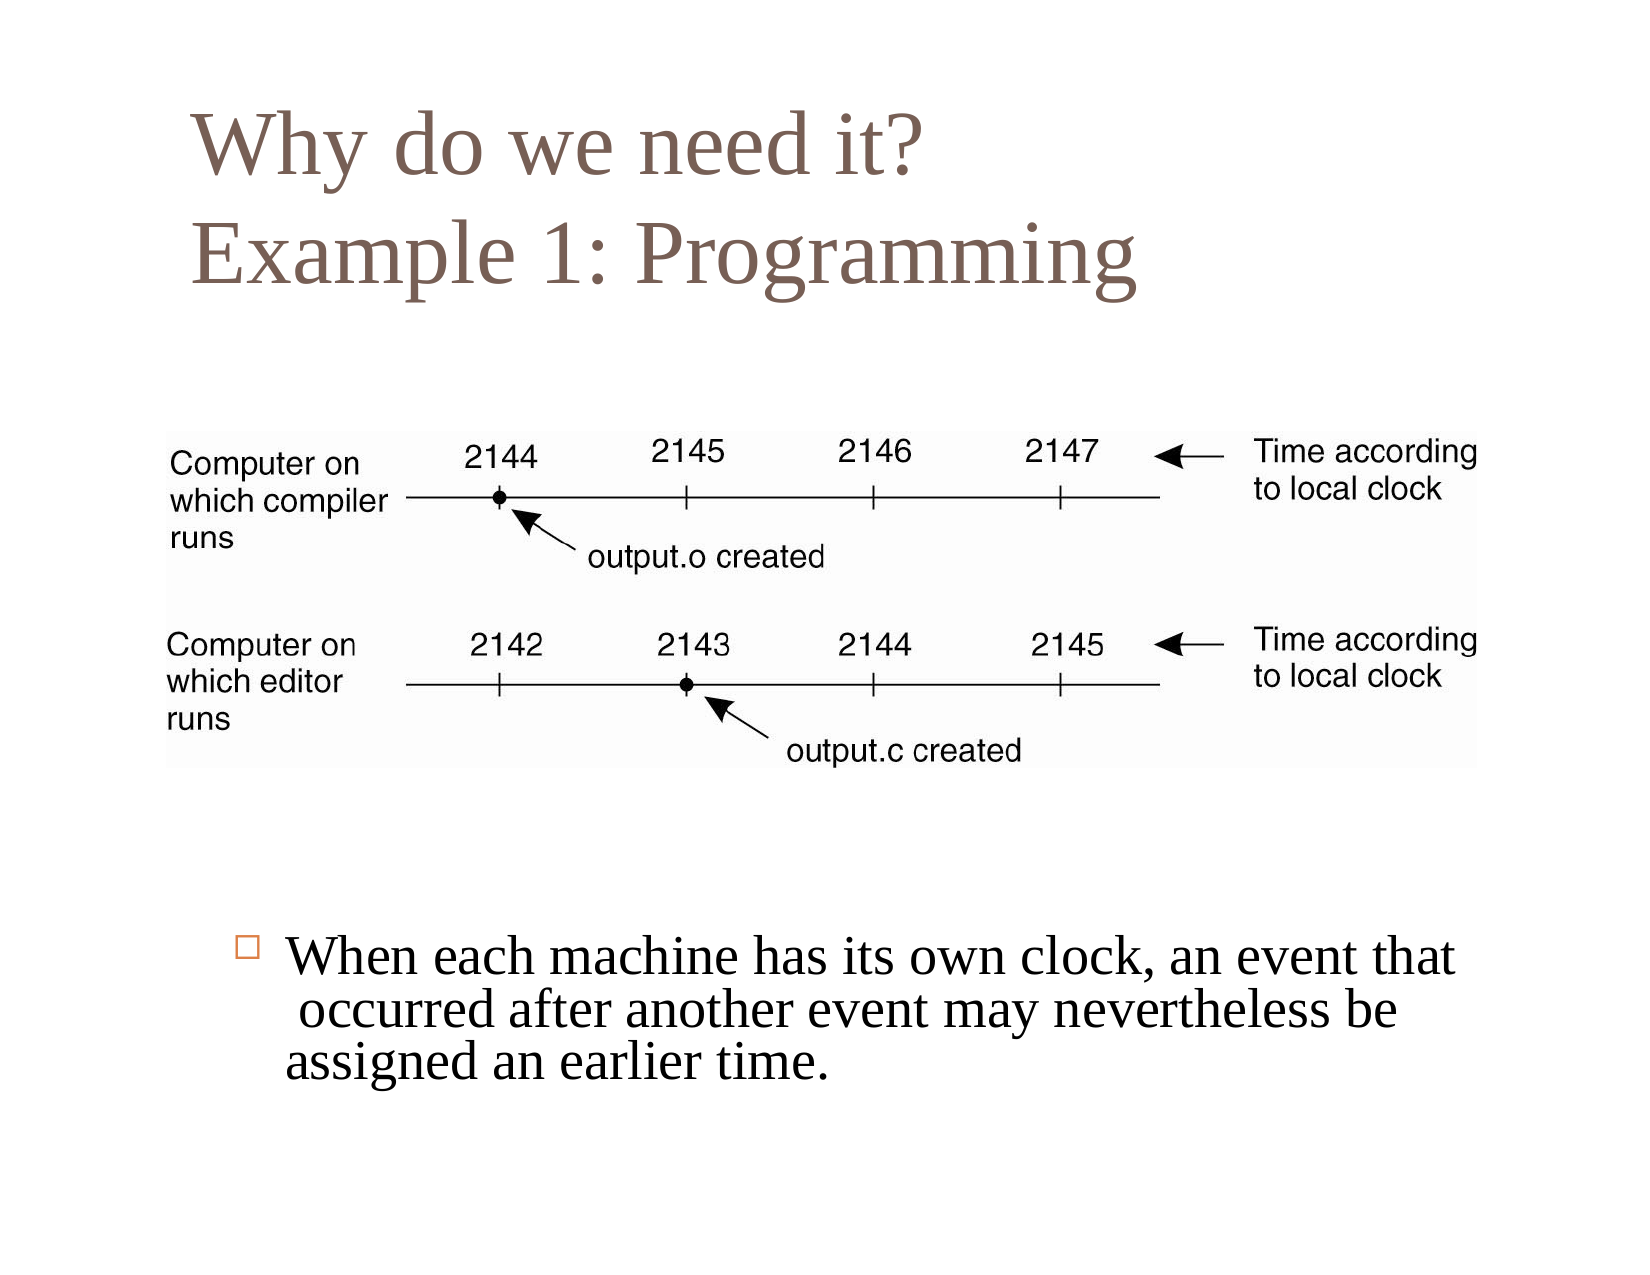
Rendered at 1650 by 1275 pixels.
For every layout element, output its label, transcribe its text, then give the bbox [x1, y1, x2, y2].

text_box [166, 431, 1477, 768]
title Why do we need it? Example 1: Programming [188, 81, 1375, 303]
text_box When each machine has its own clock, an event that occurred after another event may nevertheless be assigned an earlier time. [230, 916, 1462, 1091]
